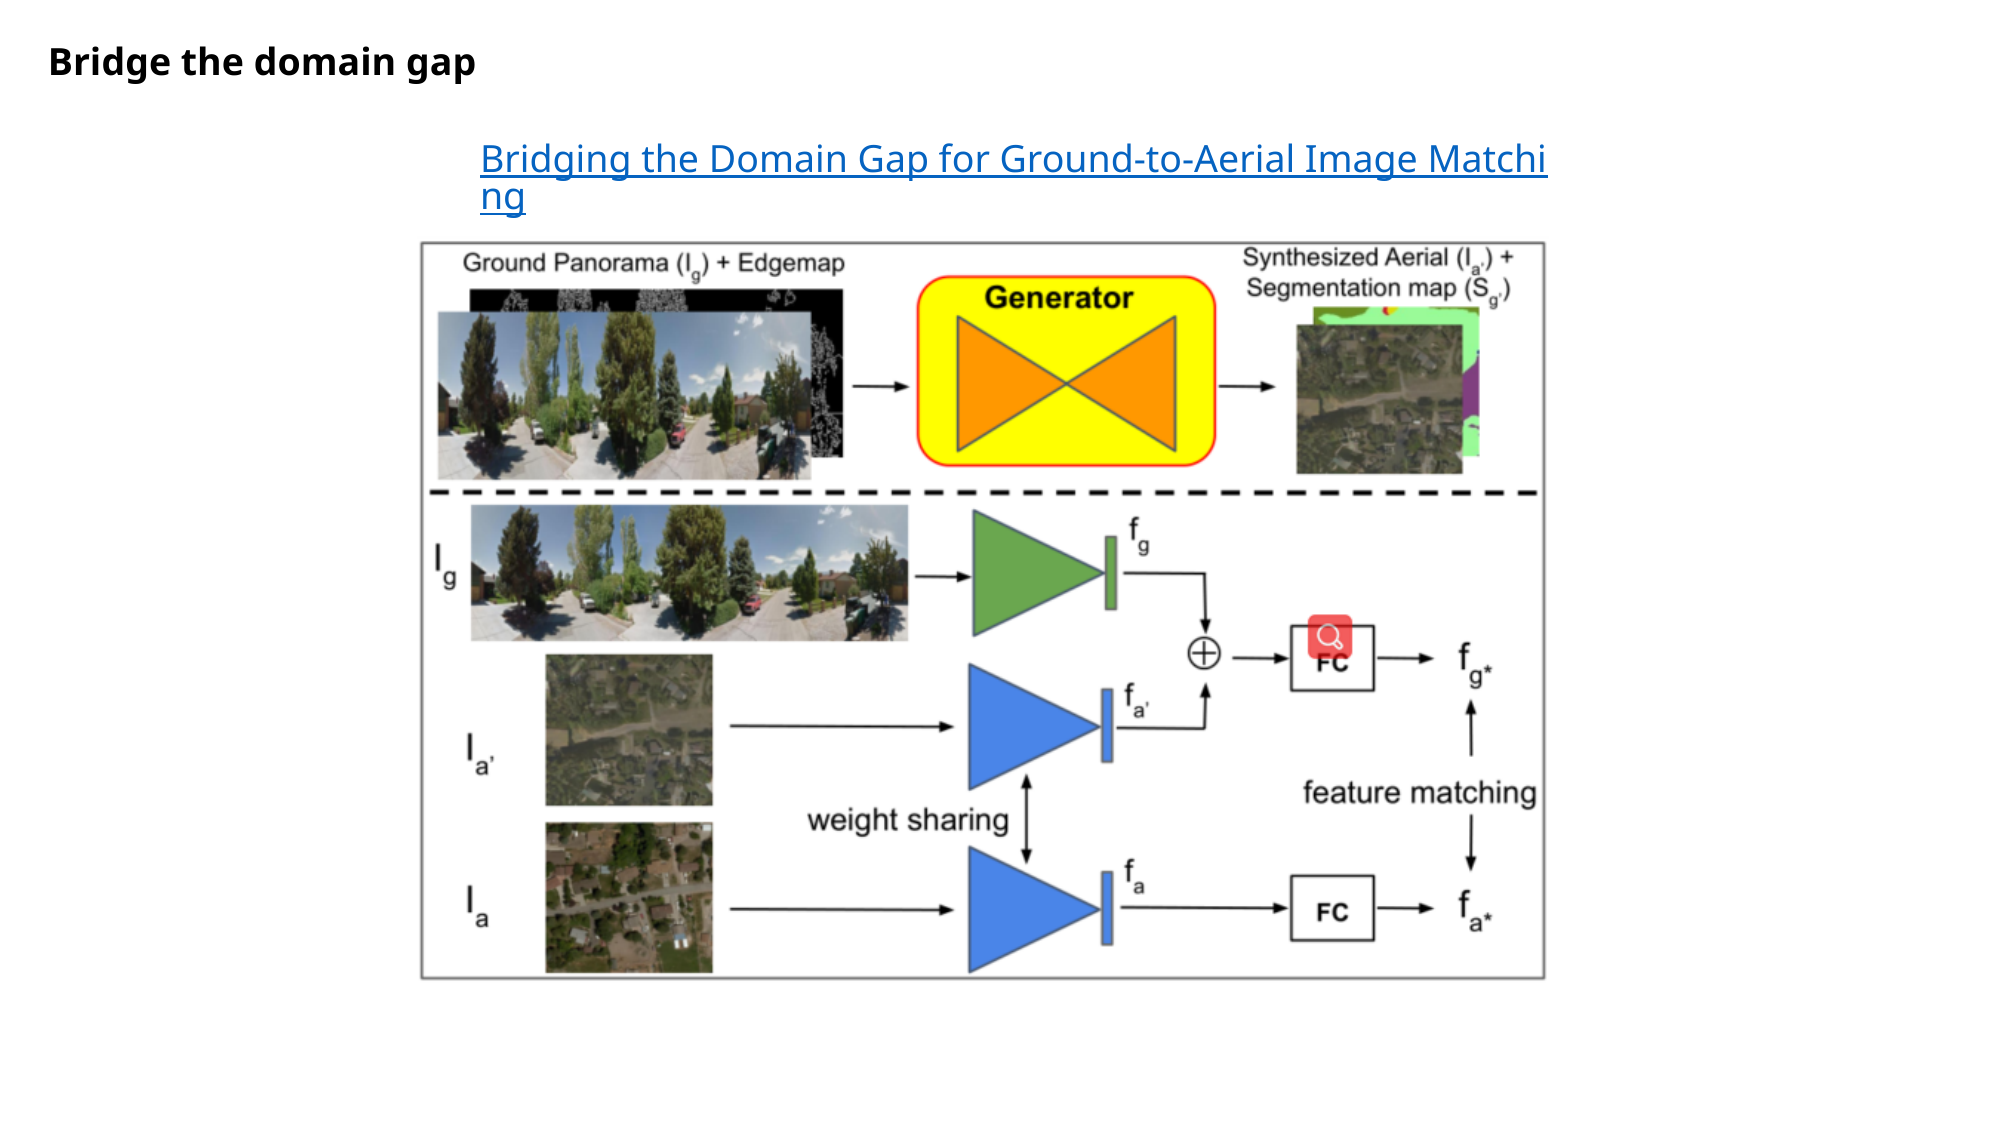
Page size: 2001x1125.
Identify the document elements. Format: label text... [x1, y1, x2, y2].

text_box Bridging the Domain Gap for Ground-to-Aerial Image Matching [465, 127, 1584, 194]
picture [412, 234, 1551, 991]
text_box Bridge the domain gap [33, 30, 1034, 91]
